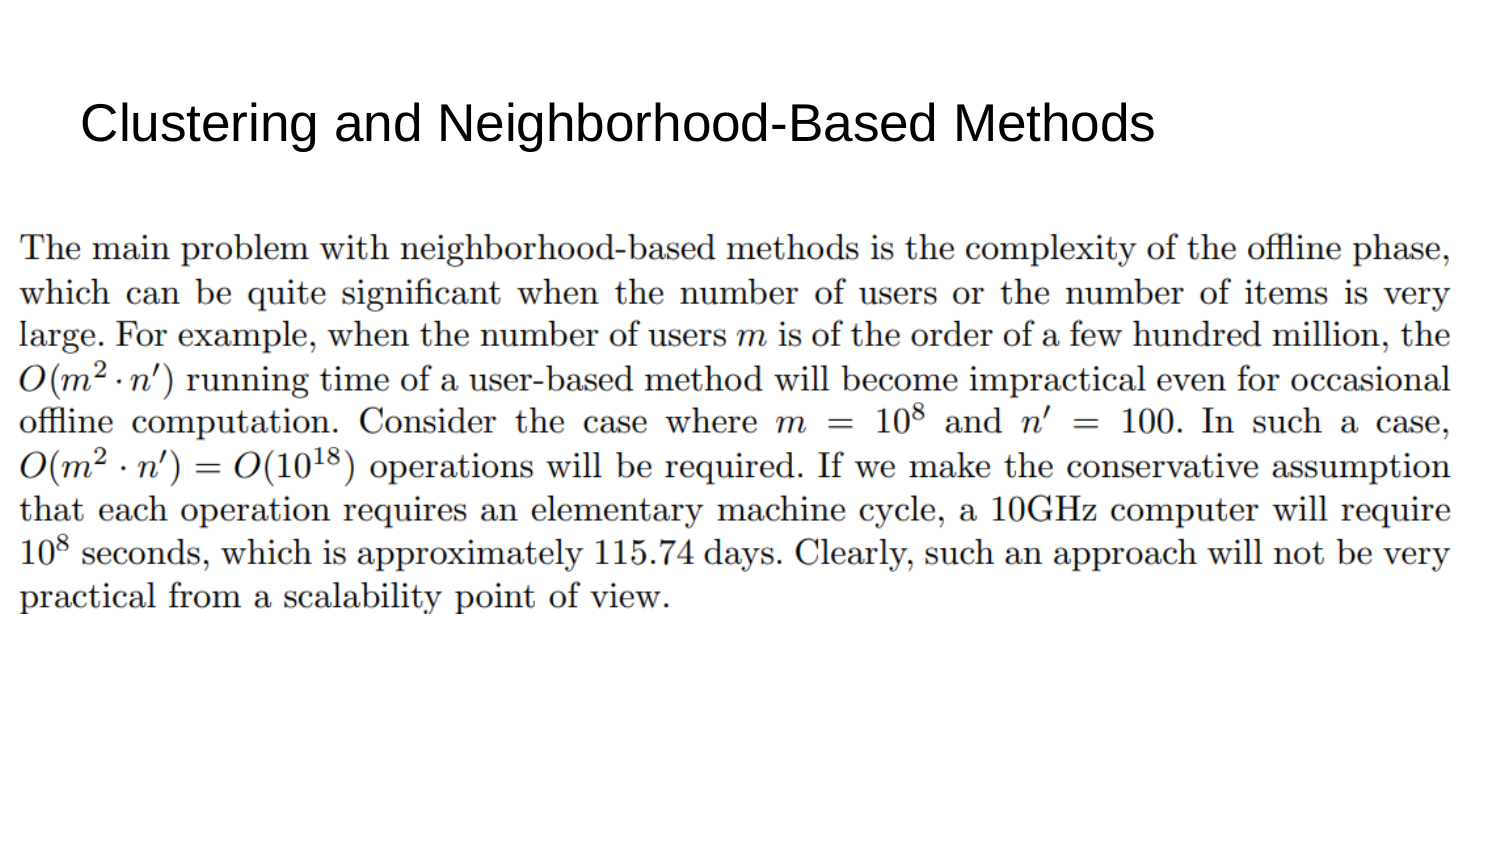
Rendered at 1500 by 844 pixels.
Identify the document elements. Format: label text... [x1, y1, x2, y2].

title Clustering and Neighborhood-Based Methods [51, 72, 1449, 167]
picture [0, 229, 1500, 615]
